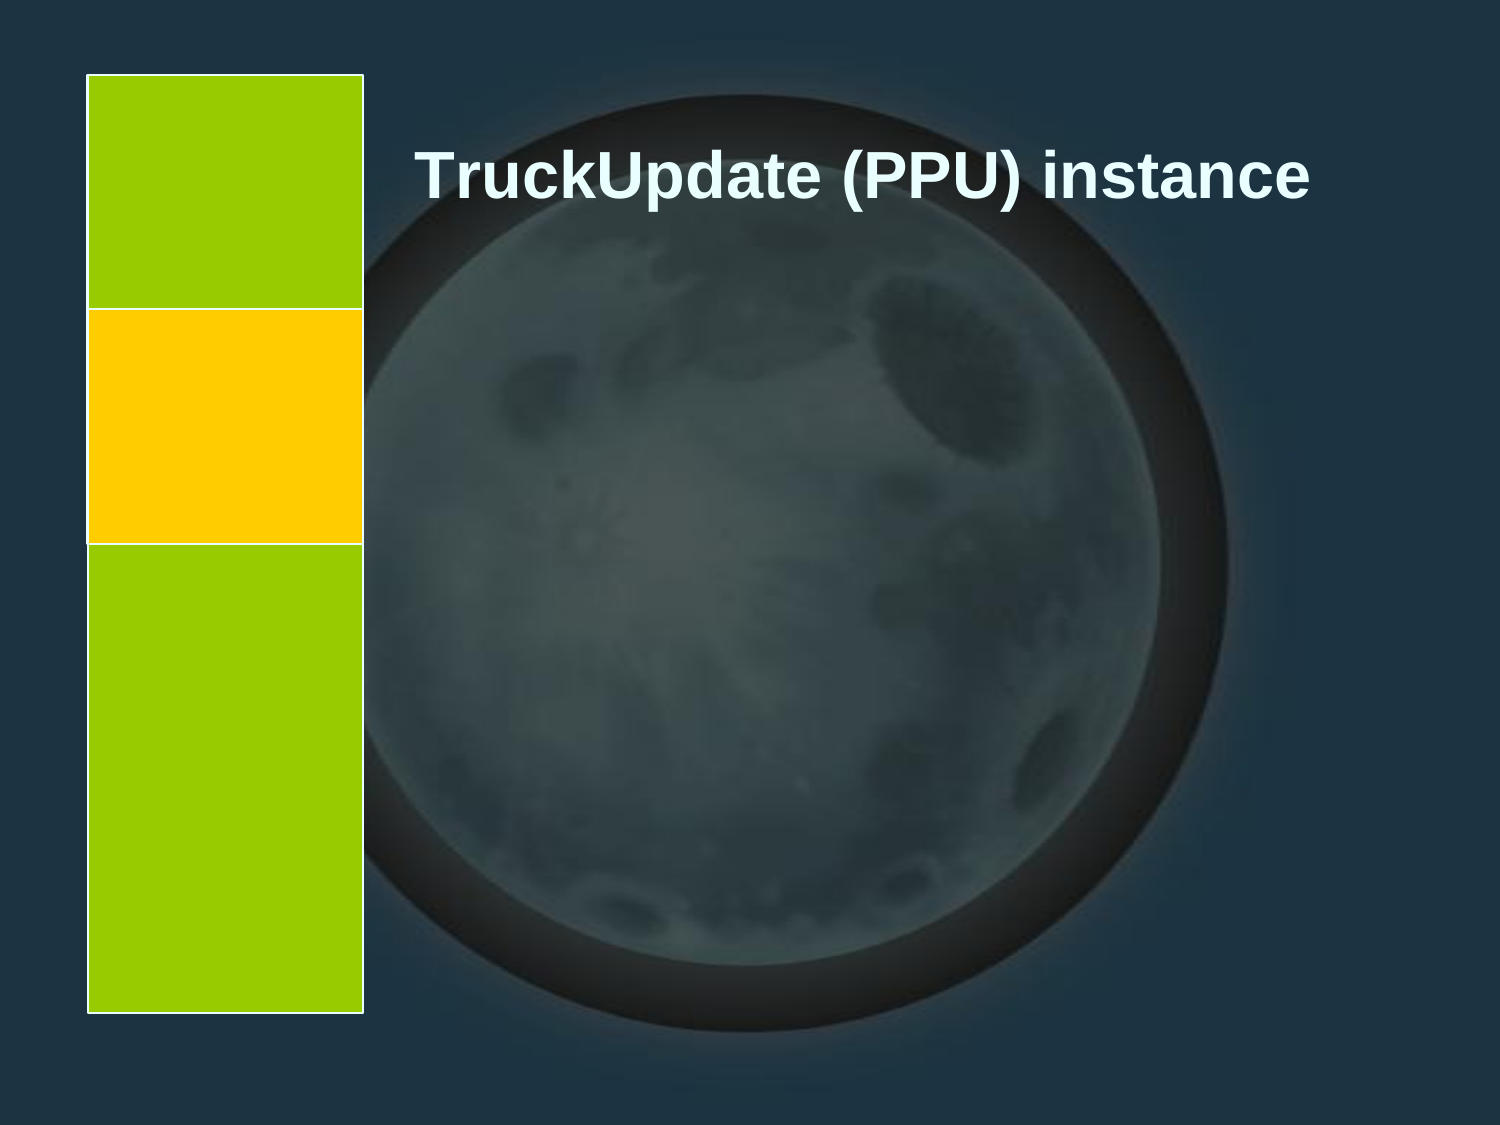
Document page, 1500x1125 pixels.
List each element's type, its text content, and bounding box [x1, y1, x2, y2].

text_box [0, 0, 1500, 1125]
text_box [87, 309, 363, 543]
text_box [87, 543, 363, 1013]
text_box TruckUpdate (PPU) instance [412, 141, 1319, 213]
text_box [87, 75, 363, 309]
